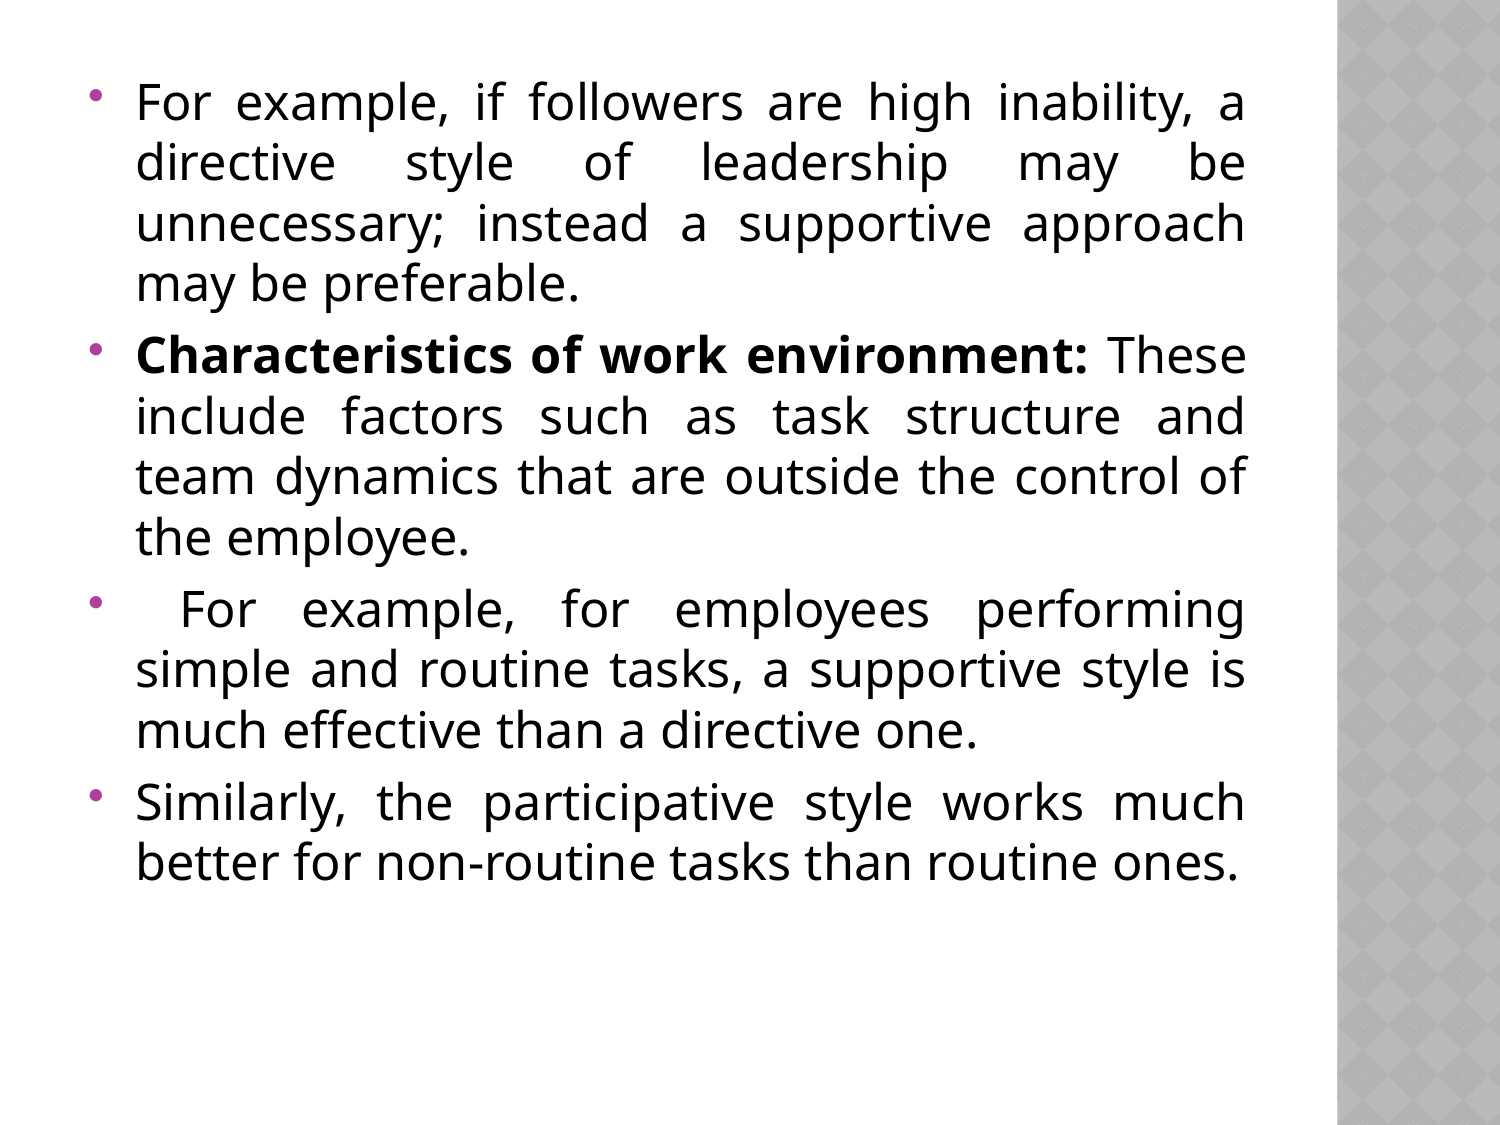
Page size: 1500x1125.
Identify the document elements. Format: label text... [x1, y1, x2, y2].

list For example, if followers are high inability, a directive style of leadership may be unnecessary; instead a supportive approach may be preferable. Characteristics of work environment: These include factors such as task structure and team dynamics that are outside the control of the employee. For example, for employees performing simple and routine tasks, a supportive style is much effective than a directive one. Similarly, the participative style works much better for non-routine tasks than routine ones. [75, 62, 1263, 1059]
